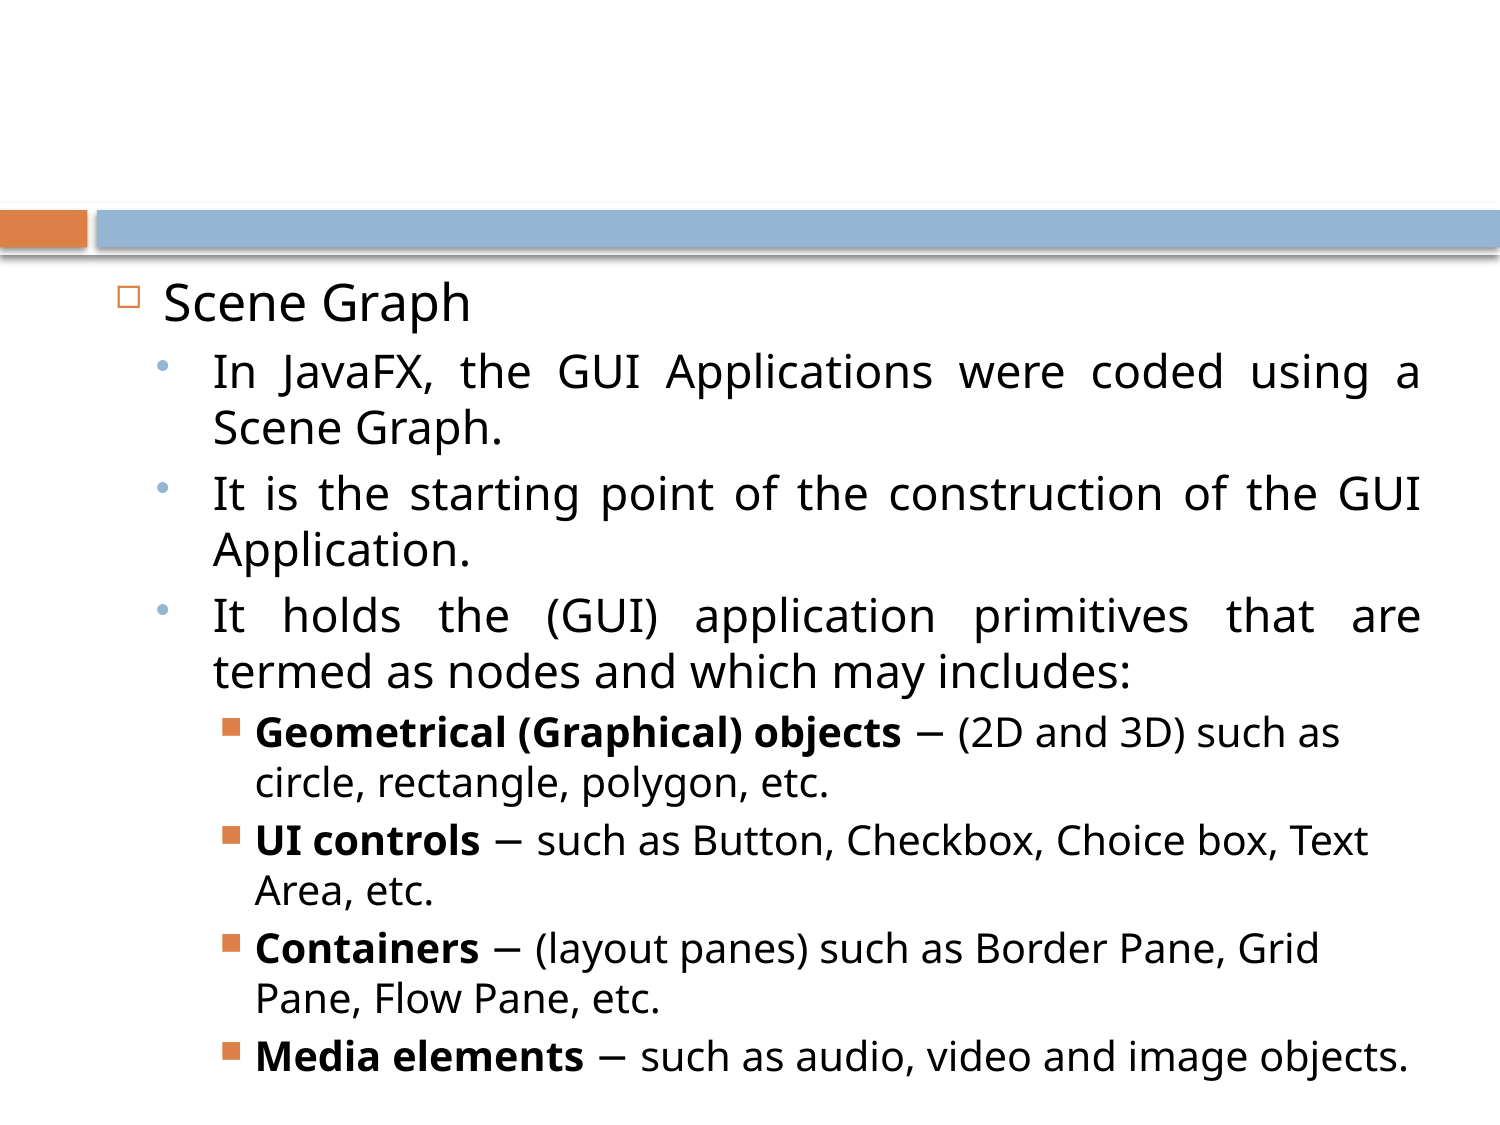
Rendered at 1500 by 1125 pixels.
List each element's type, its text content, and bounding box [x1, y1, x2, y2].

list Scene Graph In JavaFX, the GUI Applications were coded using a Scene Graph. It is the starting point of the construction of the GUI Application. It holds the (GUI) application primitives that are termed as nodes and which may includes: Geometrical (Graphical) objects − (2D and 3D) such as circle, rectangle, polygon, etc. UI controls − such as Button, Checkbox, Choice box, Text Area, etc. Containers − (layout panes) such as Border Pane, Grid Pane, Flow Pane, etc. Media elements − such as audio, video and image objects. [100, 262, 1438, 1100]
